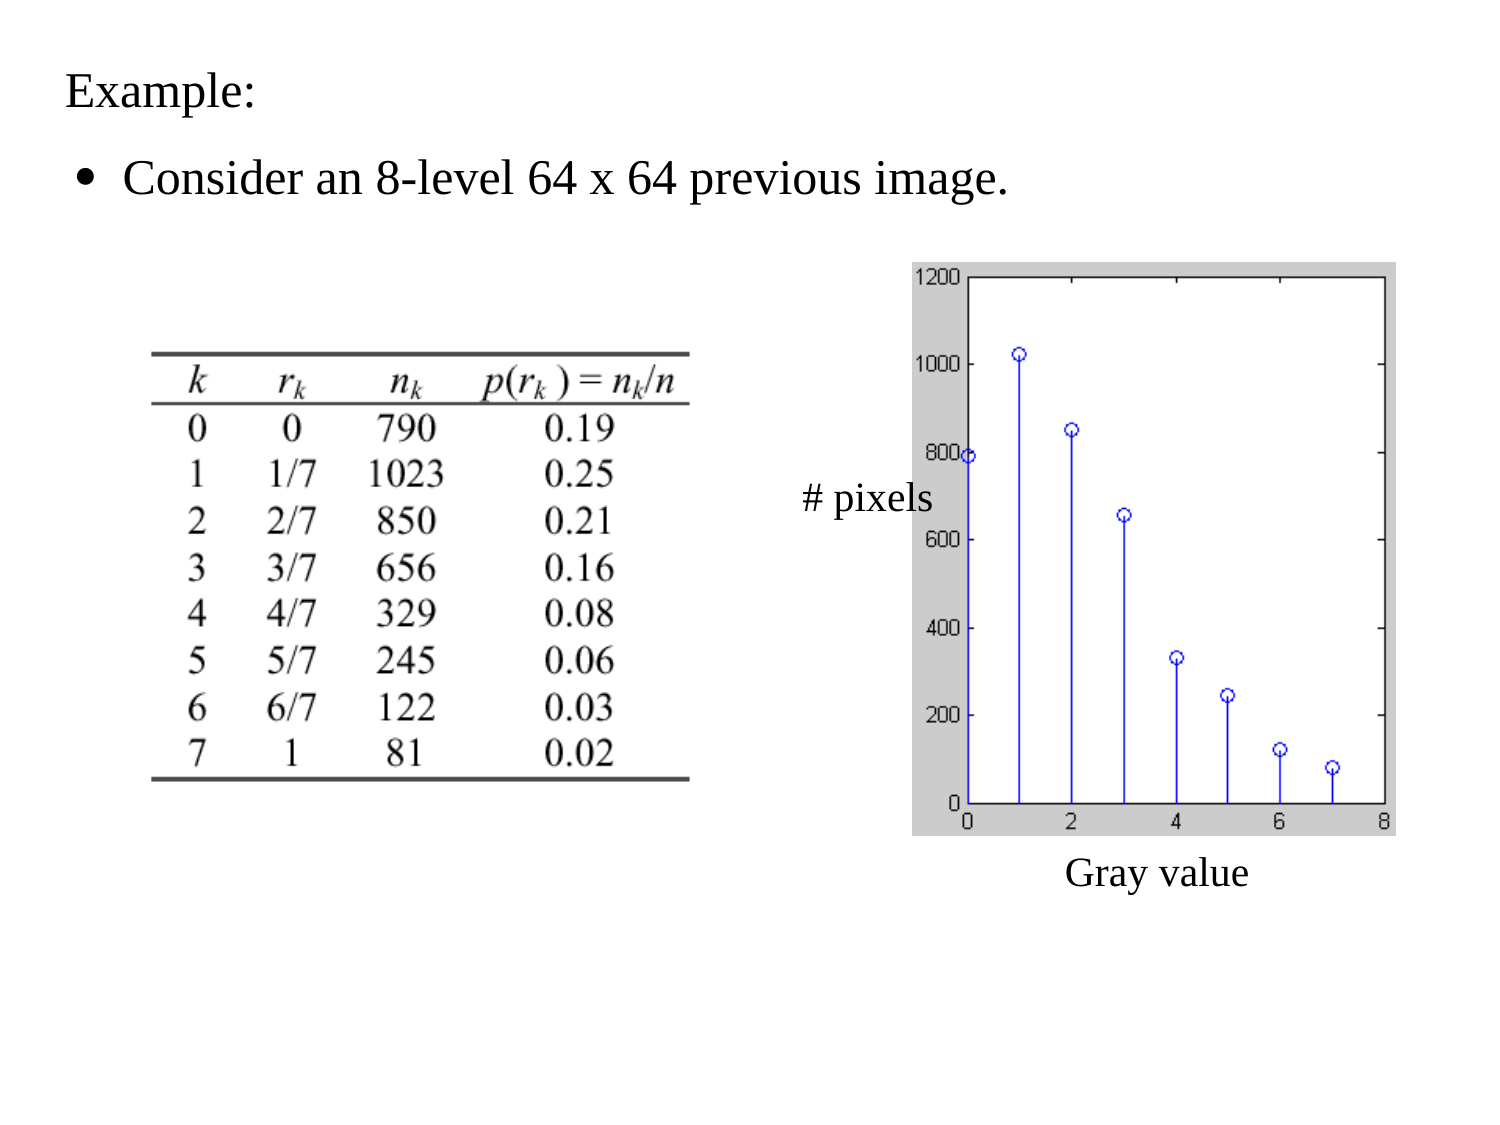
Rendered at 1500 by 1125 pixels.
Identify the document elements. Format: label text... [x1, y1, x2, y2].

text_box · Consider an 8-level 64 x 64 previous image. [62, 137, 1450, 213]
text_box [787, 262, 1397, 903]
text_box Example: [50, 49, 925, 125]
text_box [149, 349, 693, 785]
